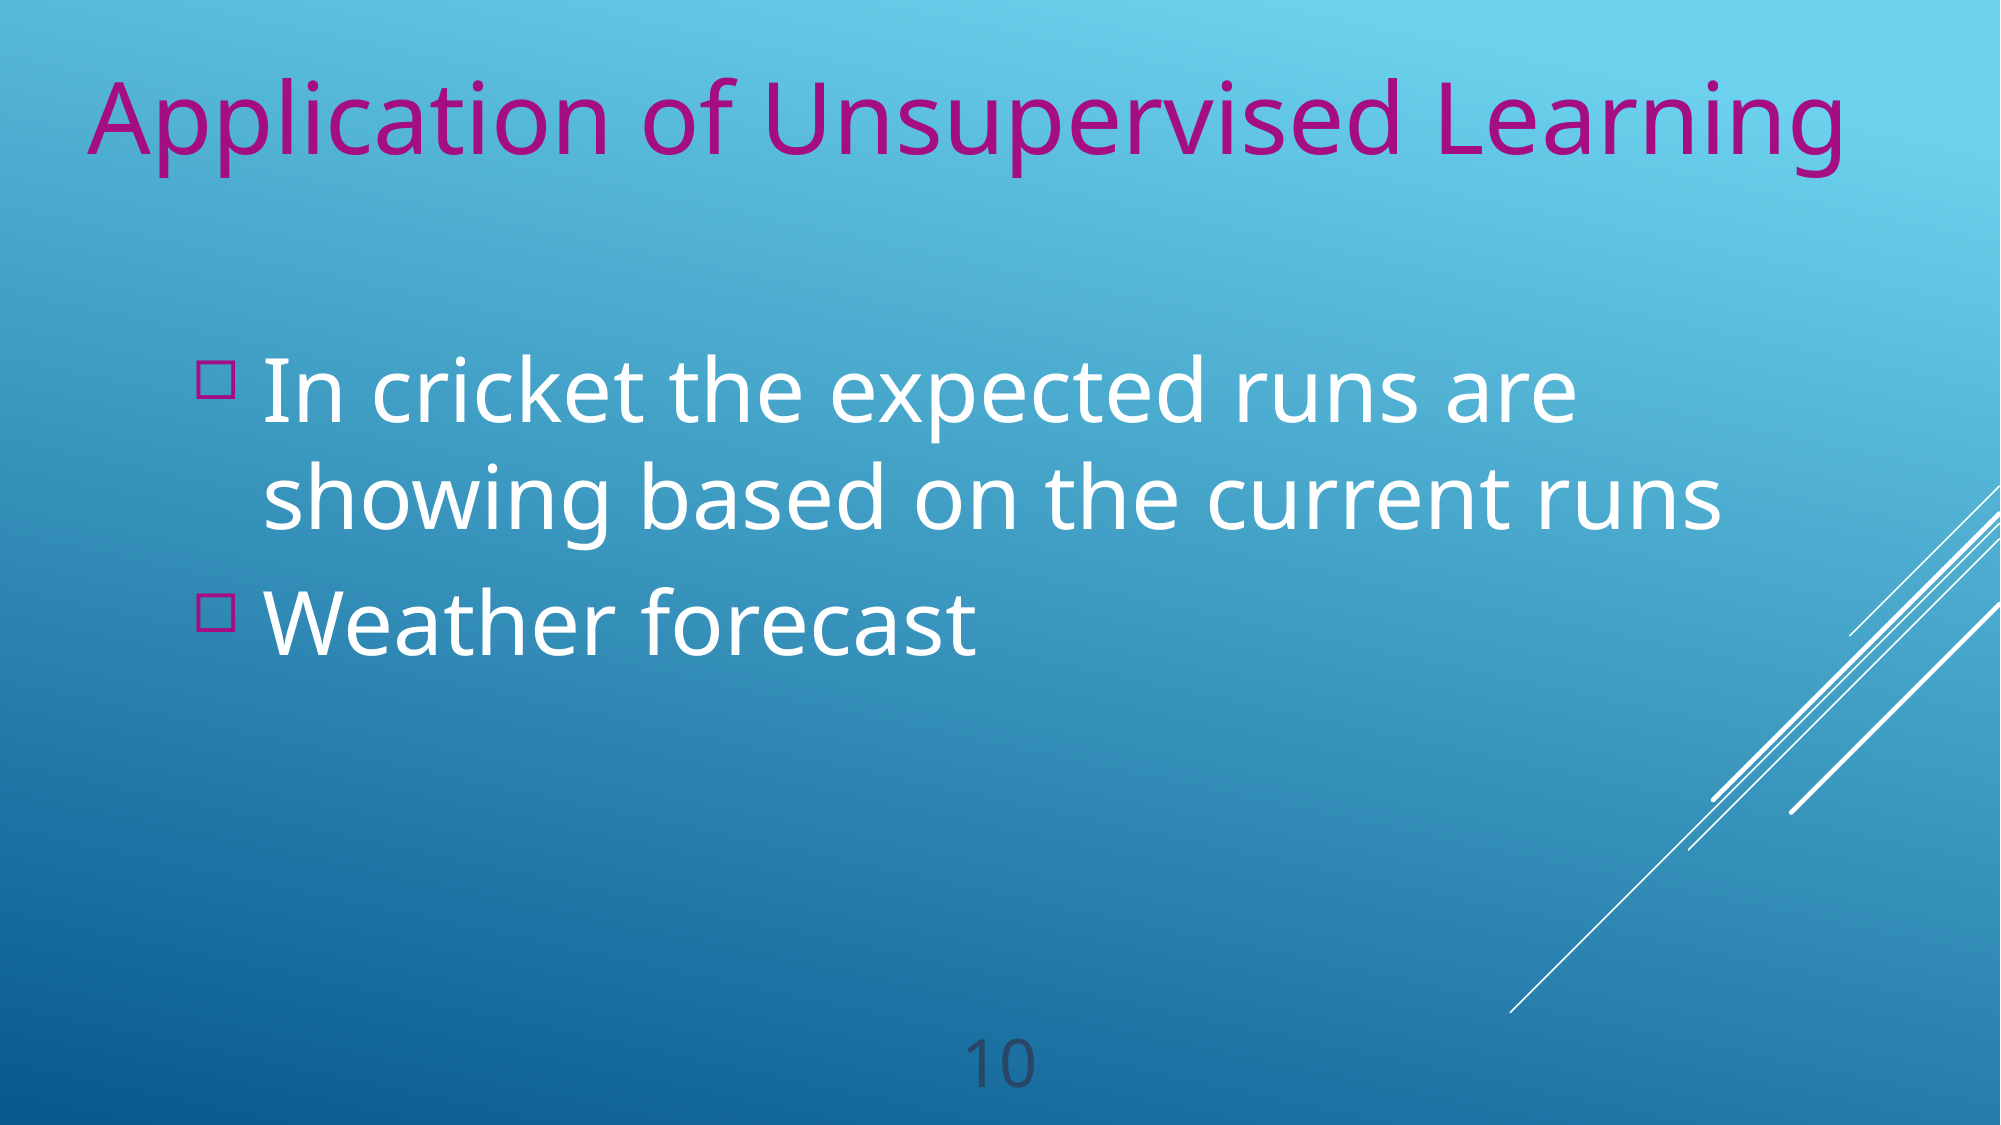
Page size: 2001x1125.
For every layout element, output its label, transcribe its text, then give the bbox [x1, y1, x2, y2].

slide_number 10 [941, 1010, 1059, 1125]
text_box In cricket the expected runs are showing based on the current runs Weather forecast [177, 325, 1785, 1010]
text_box Application of Unsupervised Learning [72, 46, 1946, 232]
